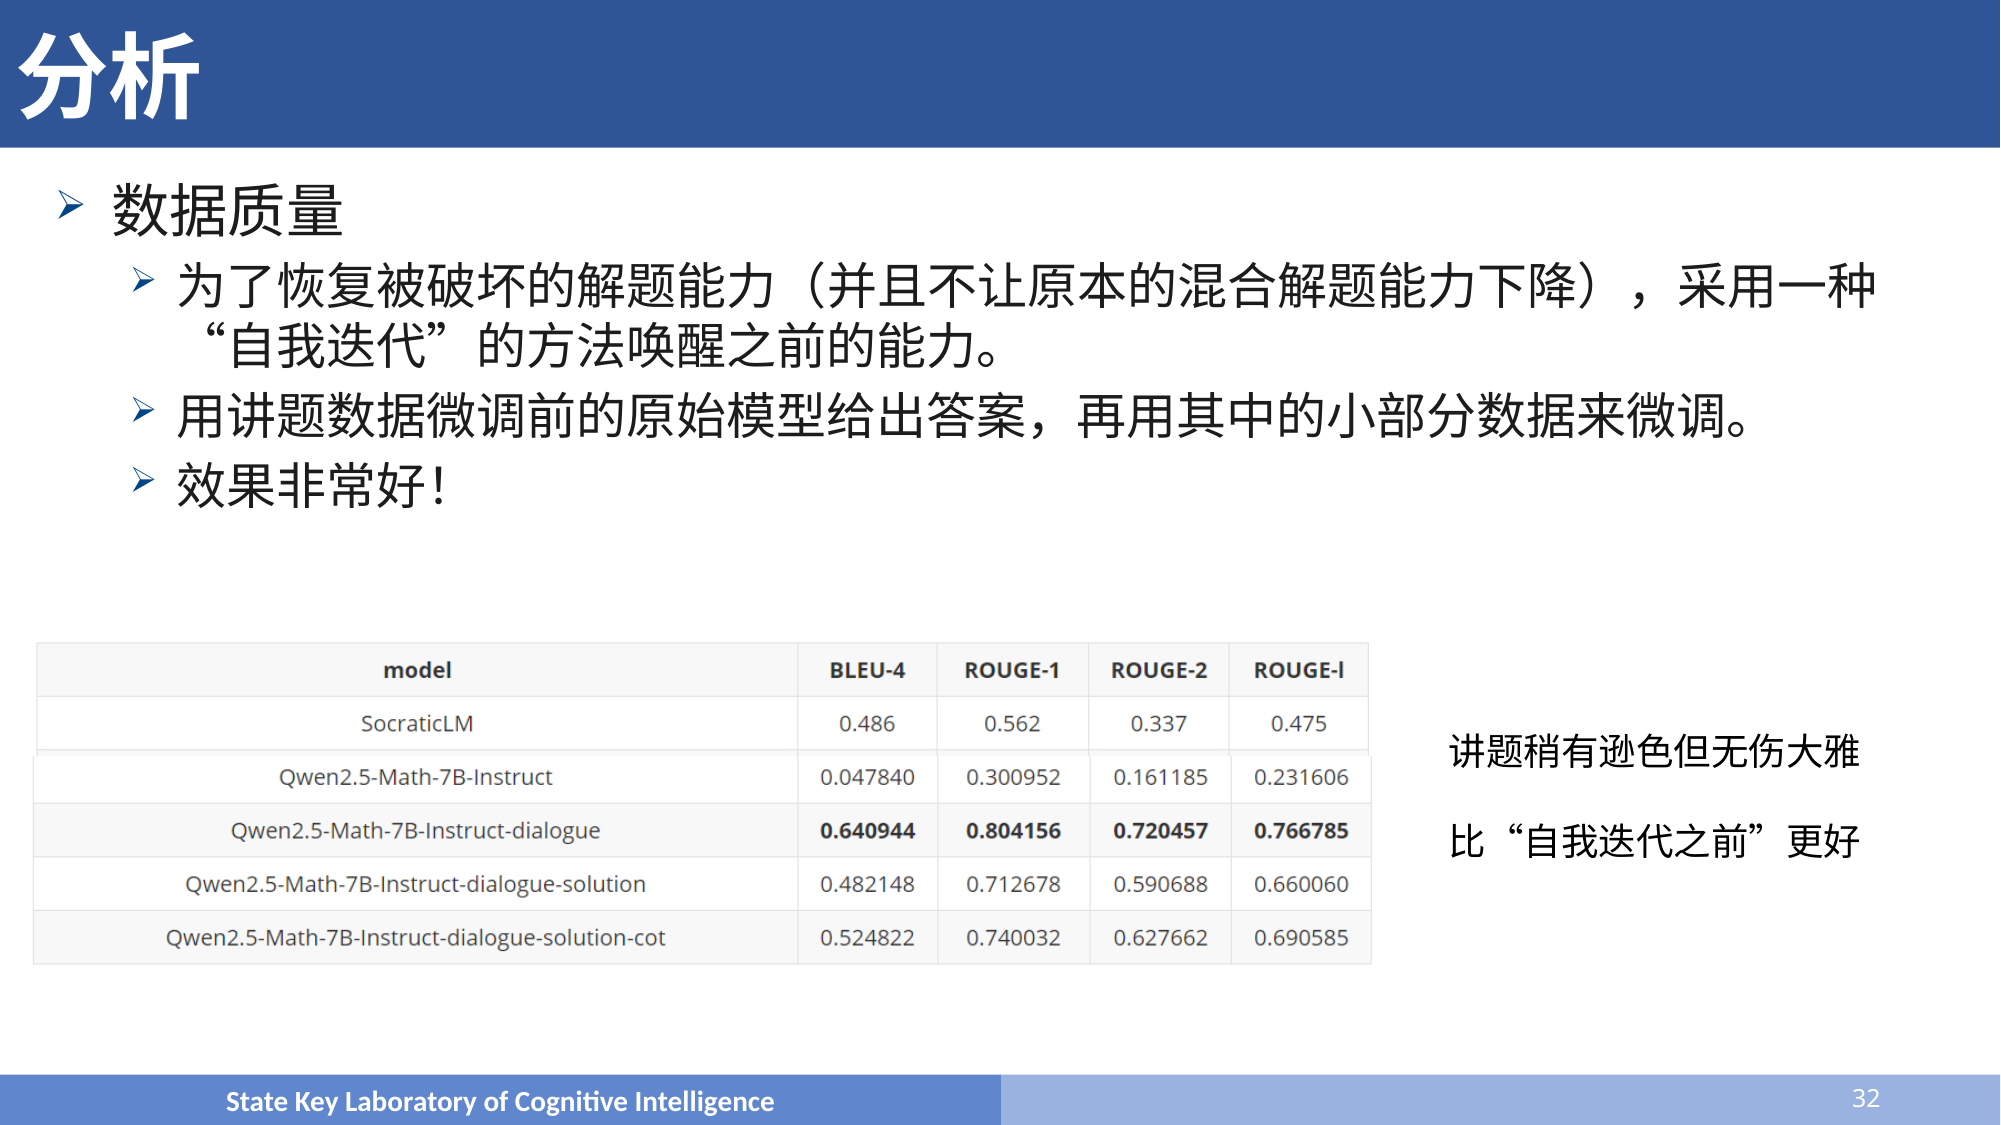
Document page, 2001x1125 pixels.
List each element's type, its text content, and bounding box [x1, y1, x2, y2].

picture [24, 638, 1390, 979]
text_box State Key Laboratory of Cognitive Intelligence [0, 1074, 1001, 1125]
text_box 数据质量 为了恢复被破坏的解题能力（并且不让原本的混合解题能力下降），采用一种“自我迭代”的方法唤醒之前的能力。 用讲题数据微调前的原始模型给出答案，再用其中的小部分数据来微调。 效果非常好！ [54, 174, 1957, 1059]
title 分析 [0, 0, 2000, 148]
text_box 讲题稍有逊色但无伤大雅 比“自我迭代之前”更好 [1434, 720, 1896, 871]
slide_number 32 [1775, 1077, 1881, 1123]
